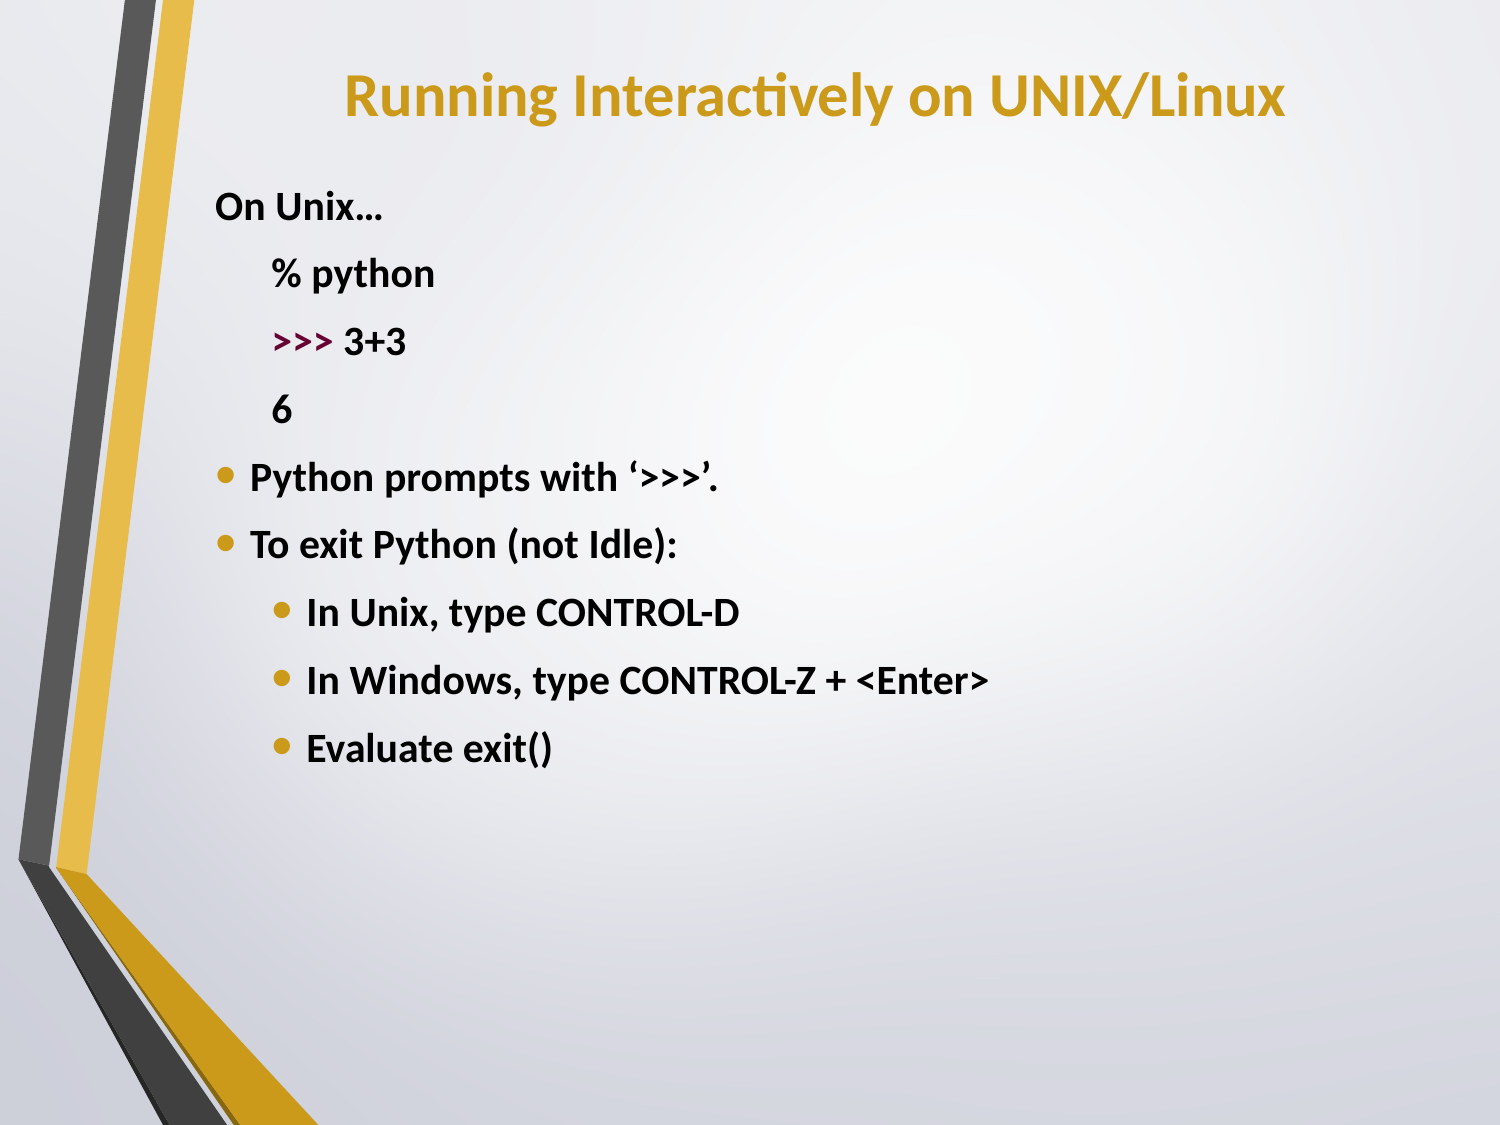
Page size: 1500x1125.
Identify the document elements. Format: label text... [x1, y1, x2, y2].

title Running Interactively on UNIX/Linux [200, 28, 1433, 154]
list On Unix… % python >>> 3+3 6 Python prompts with ‘>>>’. To exit Python (not Idle): In Unix, type CONTROL-D In Windows, type CONTROL-Z + <Enter> Evaluate exit() [200, 218, 1433, 731]
